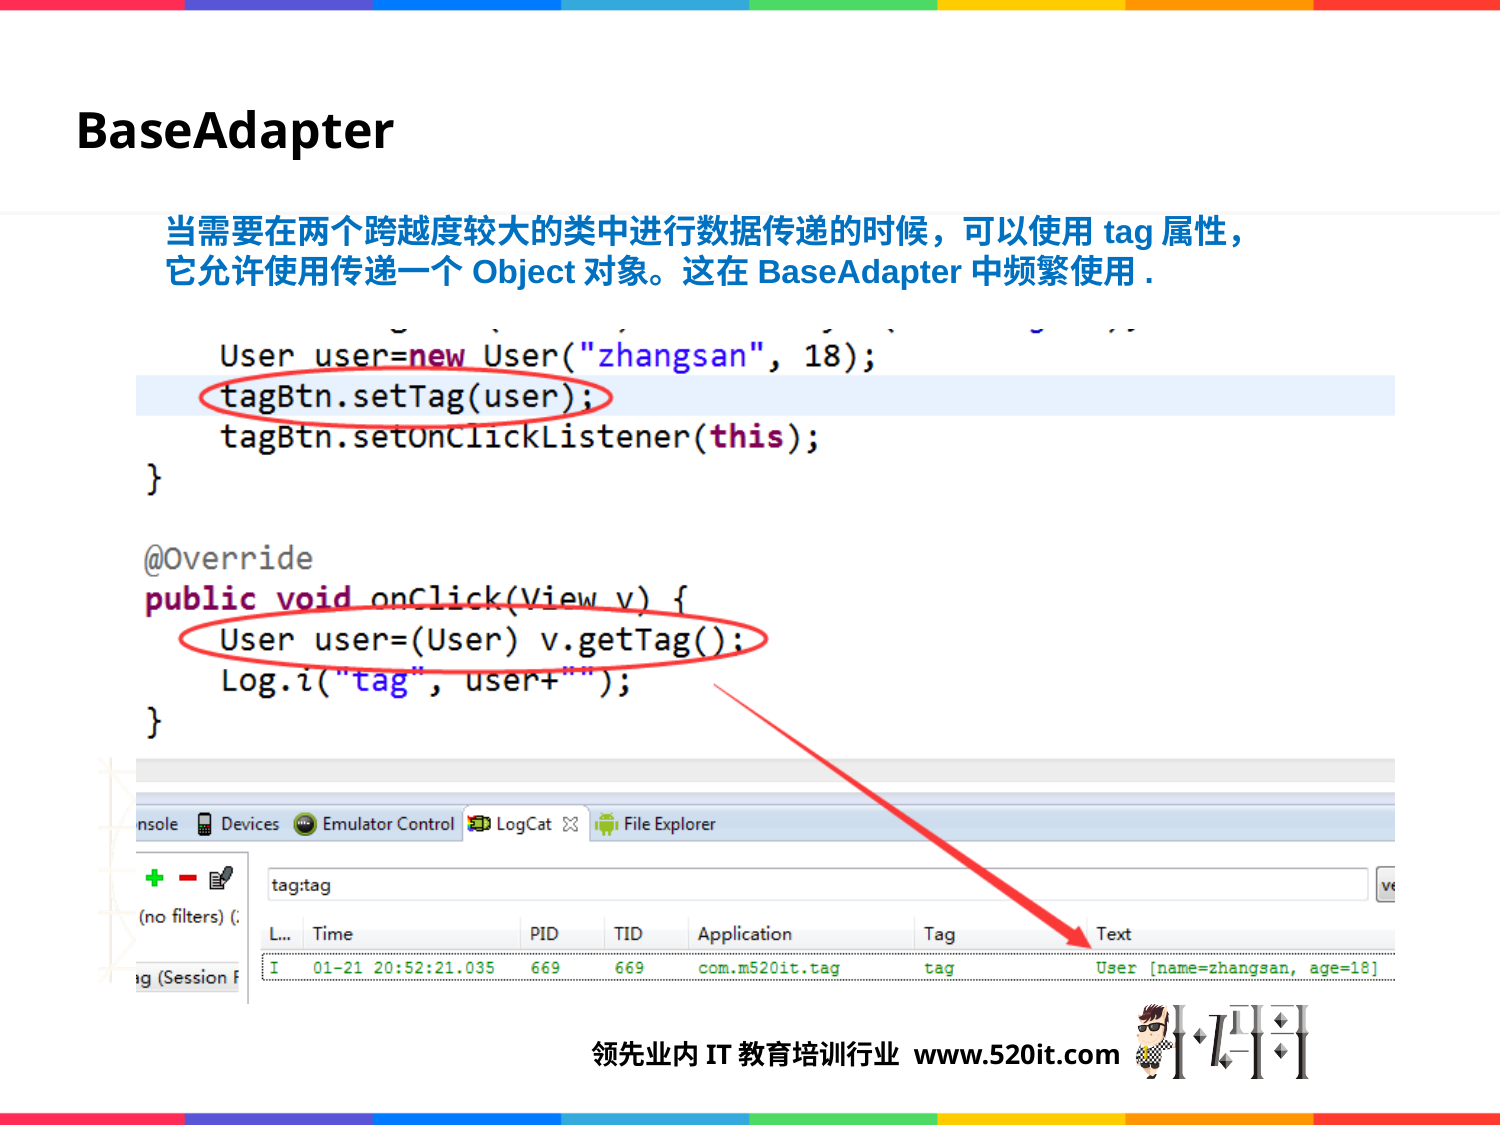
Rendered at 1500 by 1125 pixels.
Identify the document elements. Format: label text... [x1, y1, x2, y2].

text_box 当需要在两个跨越度较大的类中进行数据传递的时候，可以使用tag属性， 它允许使用传递一个Object对象。这在BaseAdapter中频繁使用. [150, 202, 1277, 298]
picture [0, 0, 1500, 211]
title BaseAdapter [48, 27, 424, 231]
picture [0, 215, 1500, 1125]
